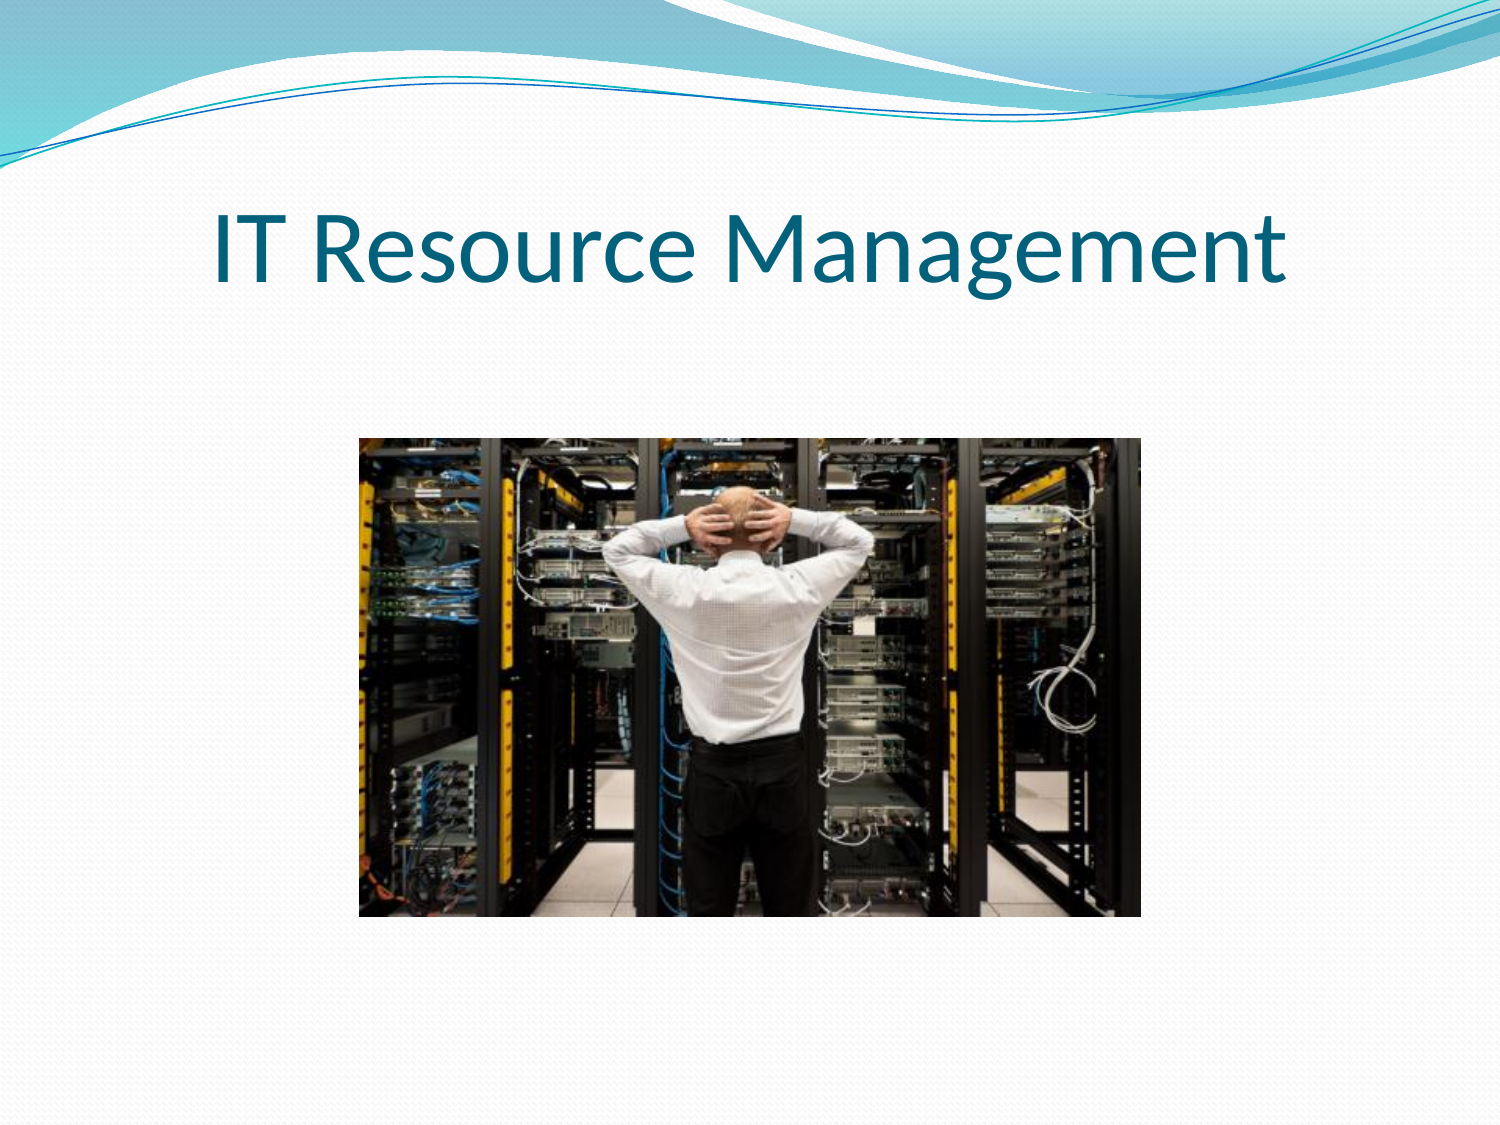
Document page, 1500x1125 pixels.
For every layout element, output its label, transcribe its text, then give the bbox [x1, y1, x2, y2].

title IT Resource Management [75, 115, 1425, 303]
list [359, 438, 1141, 917]
